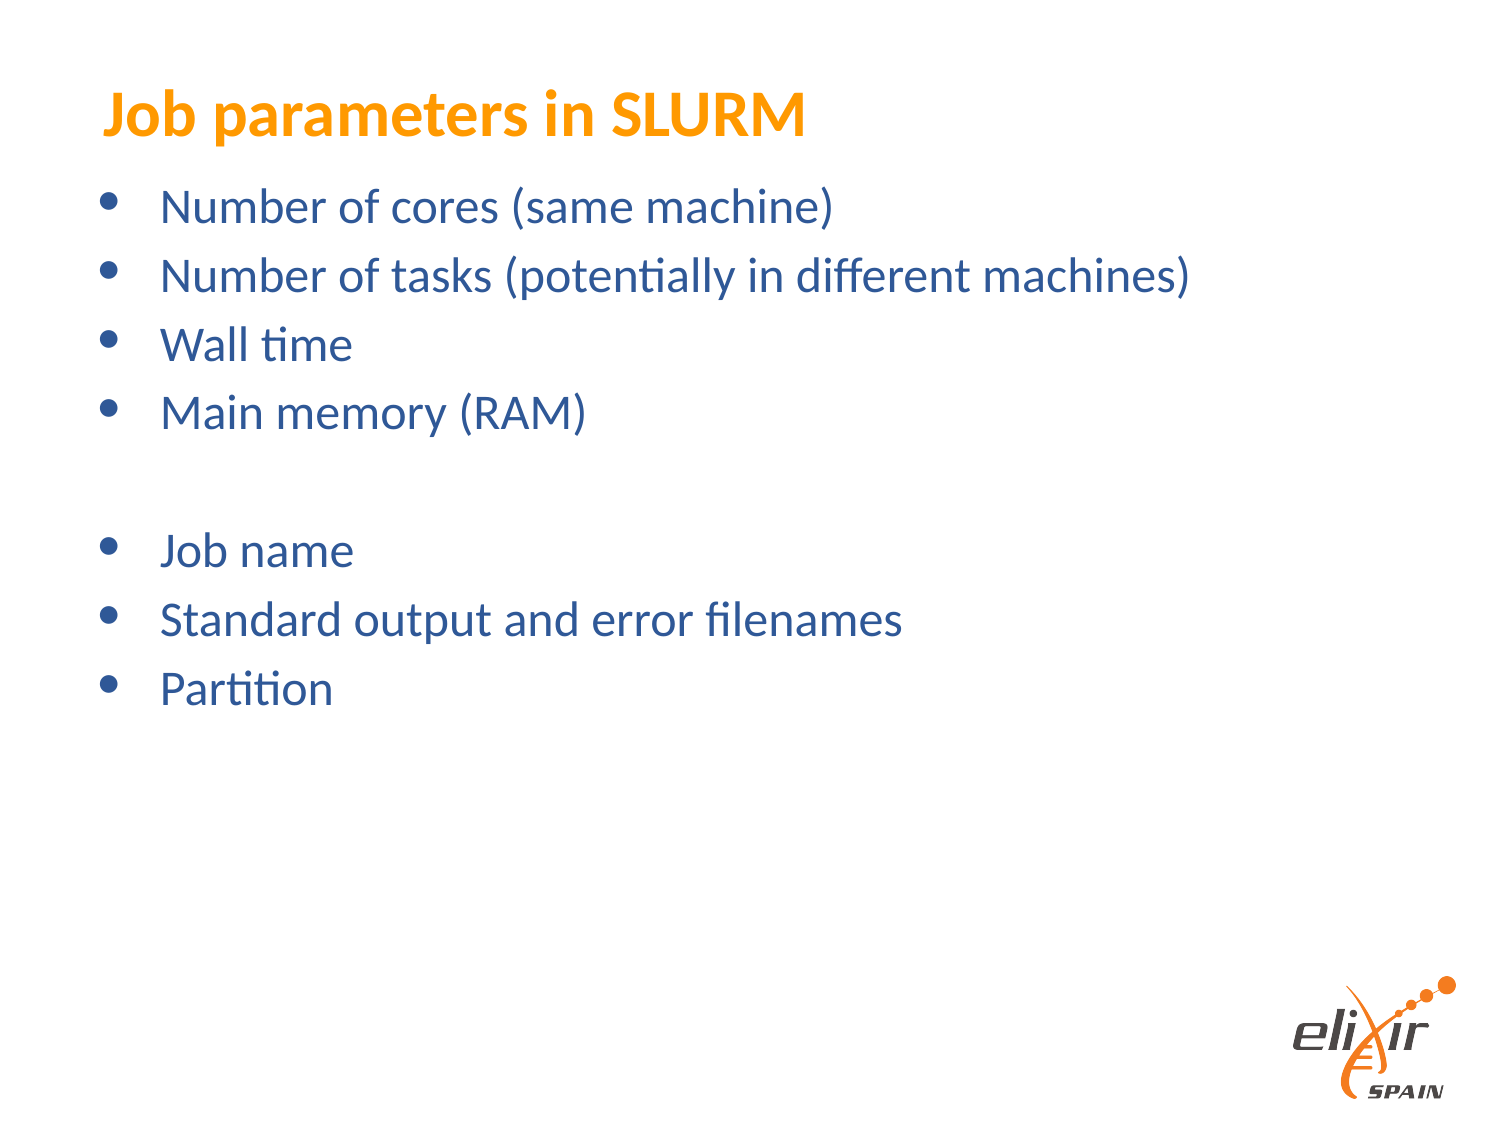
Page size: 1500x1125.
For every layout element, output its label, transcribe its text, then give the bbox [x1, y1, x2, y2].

picture [1293, 976, 1456, 1099]
title Job parameters in SLURM [88, 54, 1426, 161]
list Number of cores (same machine) Number of tasks (potentially in different machines) Wall time Main memory (RAM) Job name Standard output and error filenames Partition [81, 149, 1419, 991]
